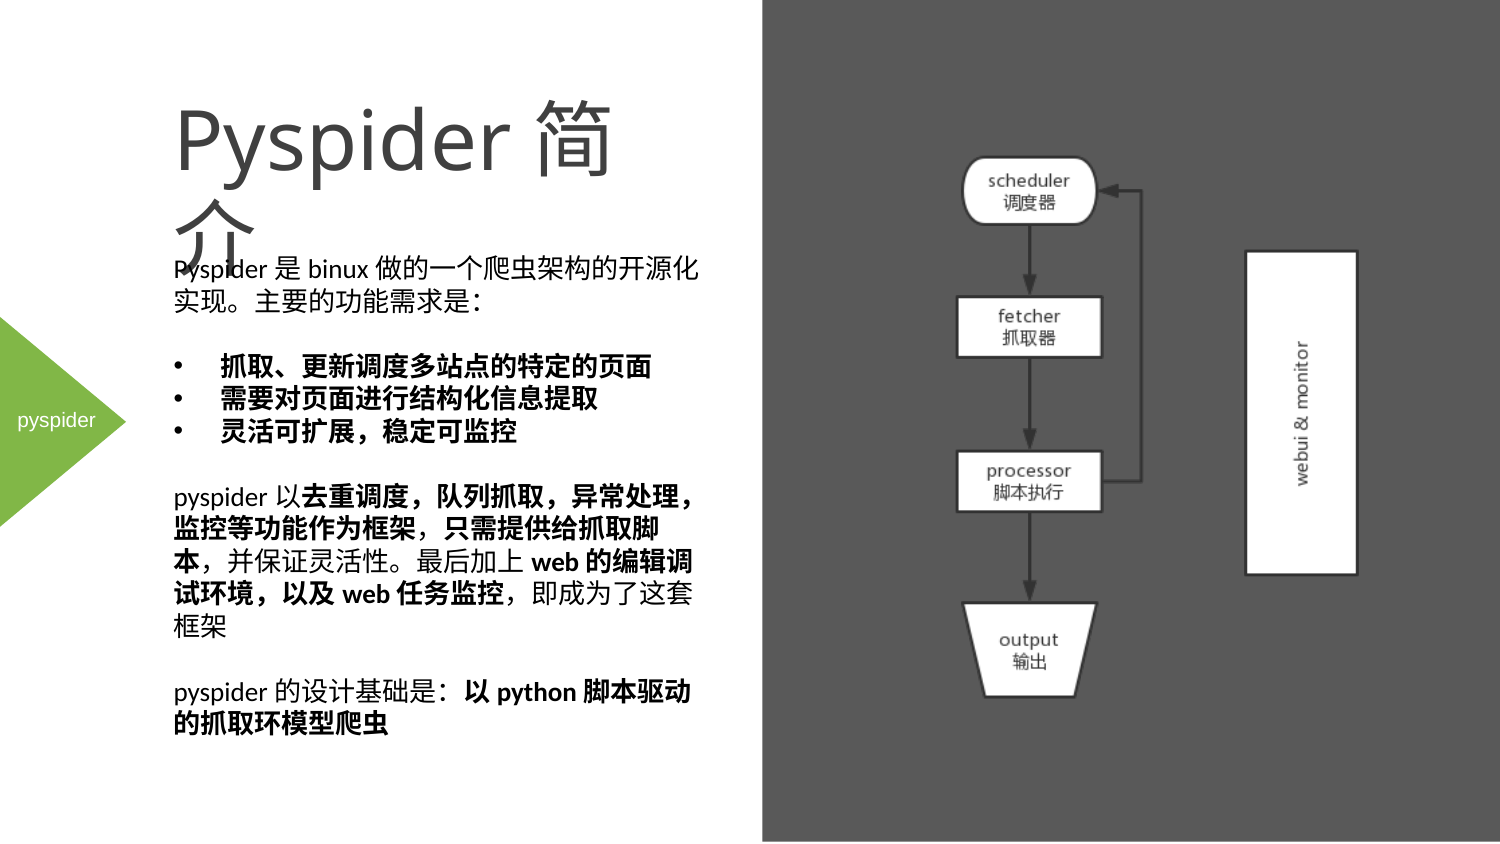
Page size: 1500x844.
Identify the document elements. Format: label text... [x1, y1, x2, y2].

picture [893, 93, 1399, 740]
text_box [0, 316, 126, 527]
text_box [761, 0, 1500, 843]
text_box Pyspider是binux做的一个爬虫架构的开源化实现。主要的功能需求是： 抓取、更新调度多站点的特定的页面 需要对页面进行结构化信息提取 灵活可扩展，稳定可监控 pyspider以去重调度，队列抓取，异常处理，监控等功能作为框架，只需提供给抓取脚本，并保证灵活性。最后加上web的编辑调试环境，以及web任务监控，即成为了这套框架 pyspider的设计基础是：以python脚本驱动的抓取环模型爬虫 [158, 244, 724, 747]
text_box Pyspider简介 [159, 79, 709, 244]
